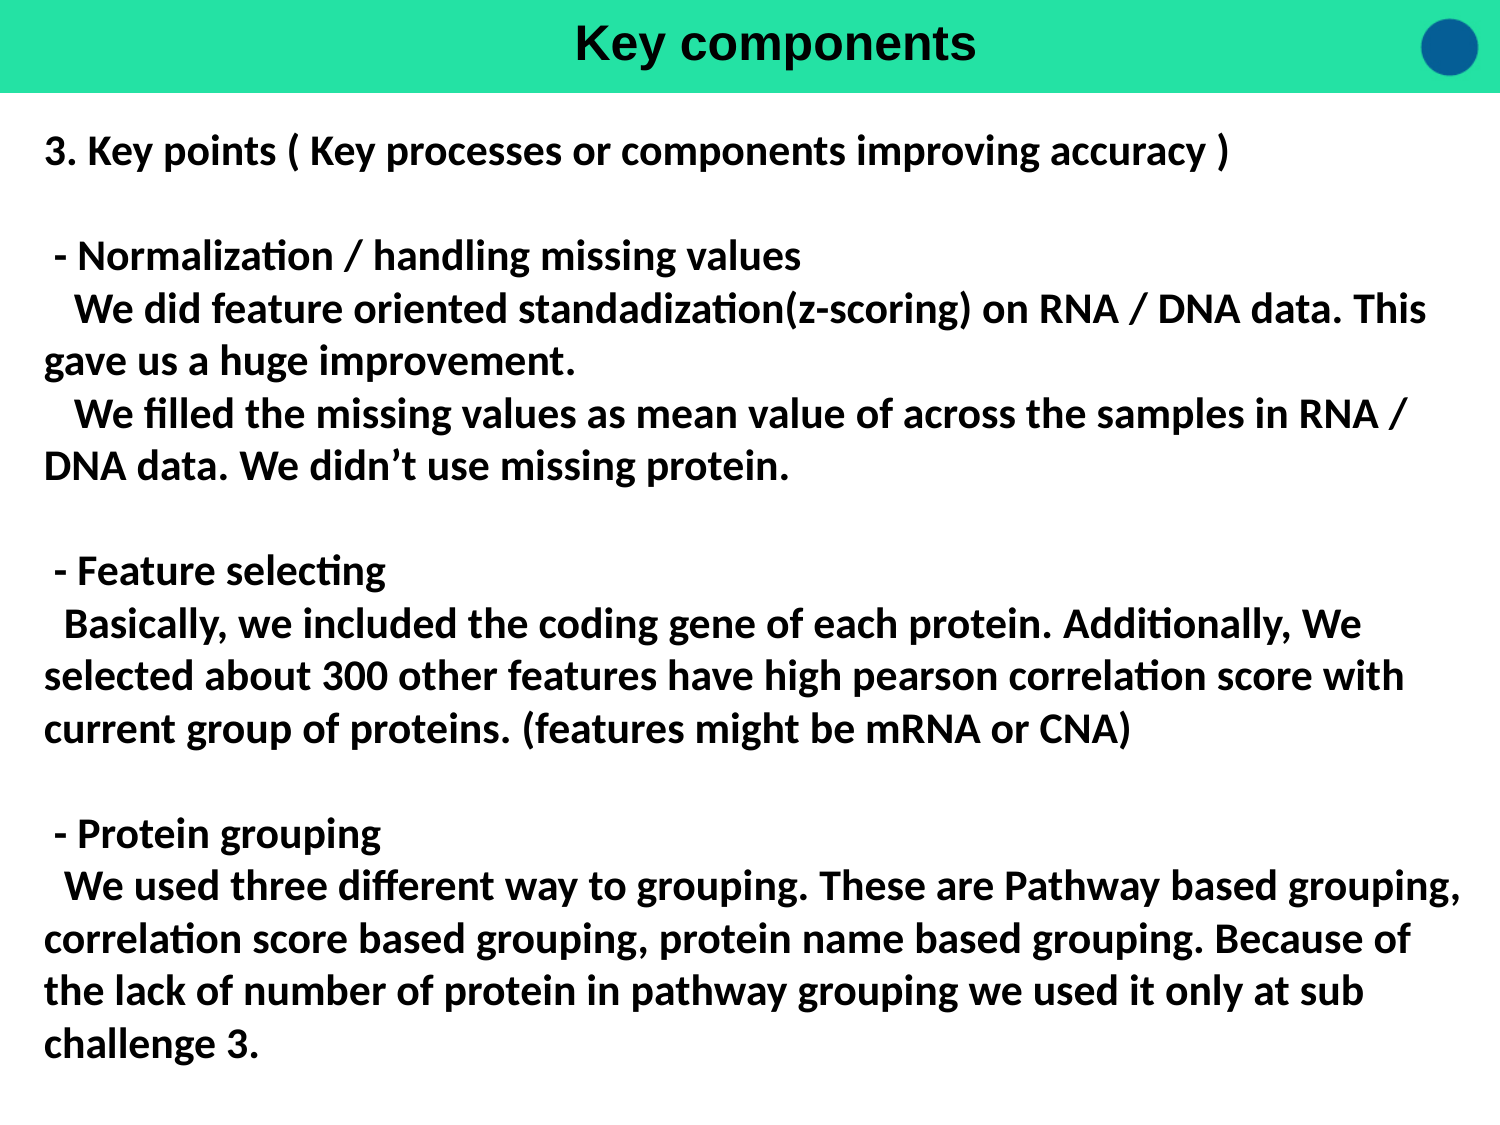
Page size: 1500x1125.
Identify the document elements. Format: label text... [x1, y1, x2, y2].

picture [0, 0, 1500, 93]
text_box 3. Key points ( Key processes or components improving accuracy ) - Normalization / handling missing values We did feature oriented standadization(z-scoring) on RNA / DNA data. This gave us a huge improvement. We filled the missing values as mean value of across the samples in RNA / DNA data. We didn’t use missing protein. - Feature selecting Basically, we included the coding gene of each protein. Additionally, We selected about 300 other features have high pearson correlation score with current group of proteins. (features might be mRNA or CNA) - Protein grouping We used three different way to grouping. These are Pathway based grouping, correlation score based grouping, protein name based grouping. Because of the lack of number of protein in pathway grouping we used it only at sub challenge 3. [29, 114, 1488, 1075]
